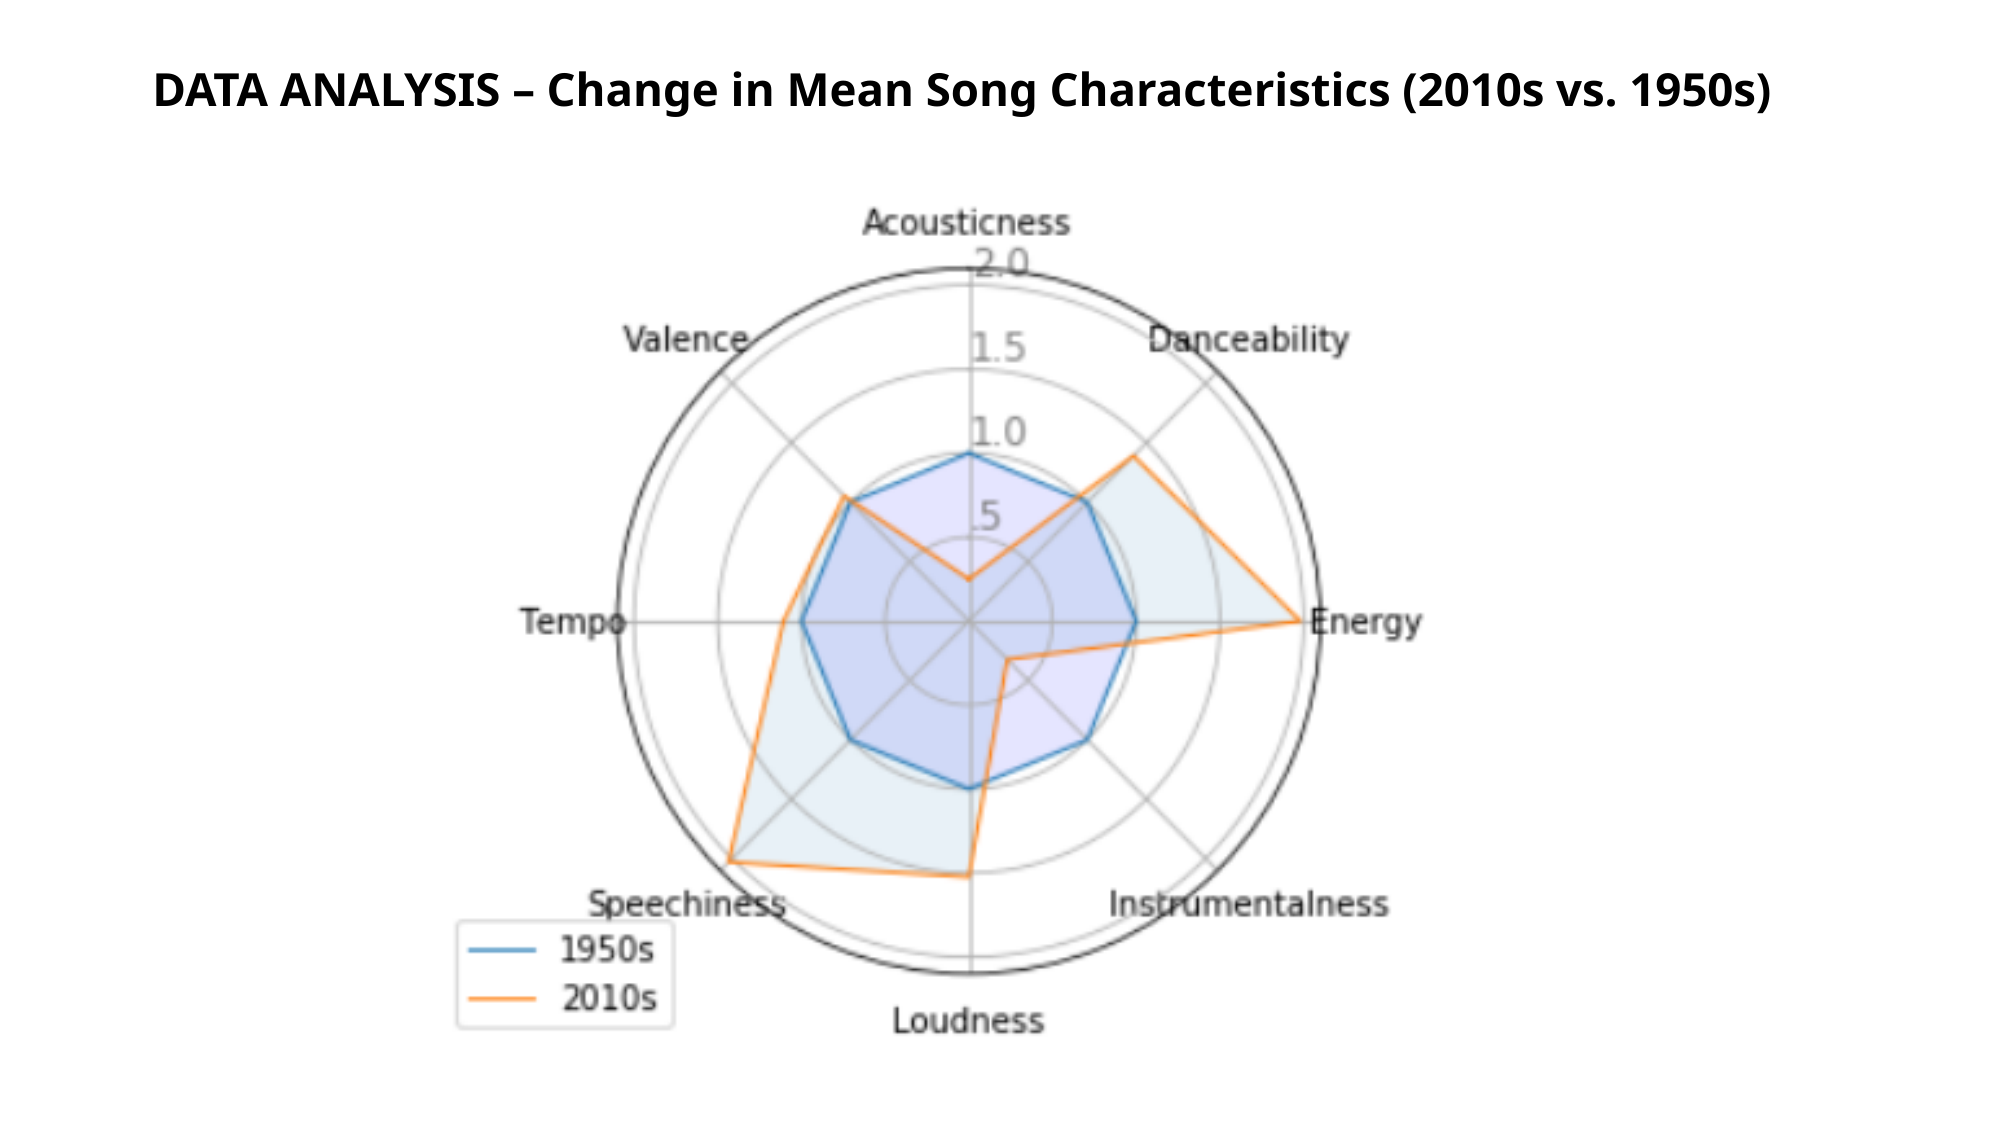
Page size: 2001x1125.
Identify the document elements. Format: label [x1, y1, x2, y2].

picture [405, 166, 1513, 1083]
text_box [137, 57, 1863, 162]
